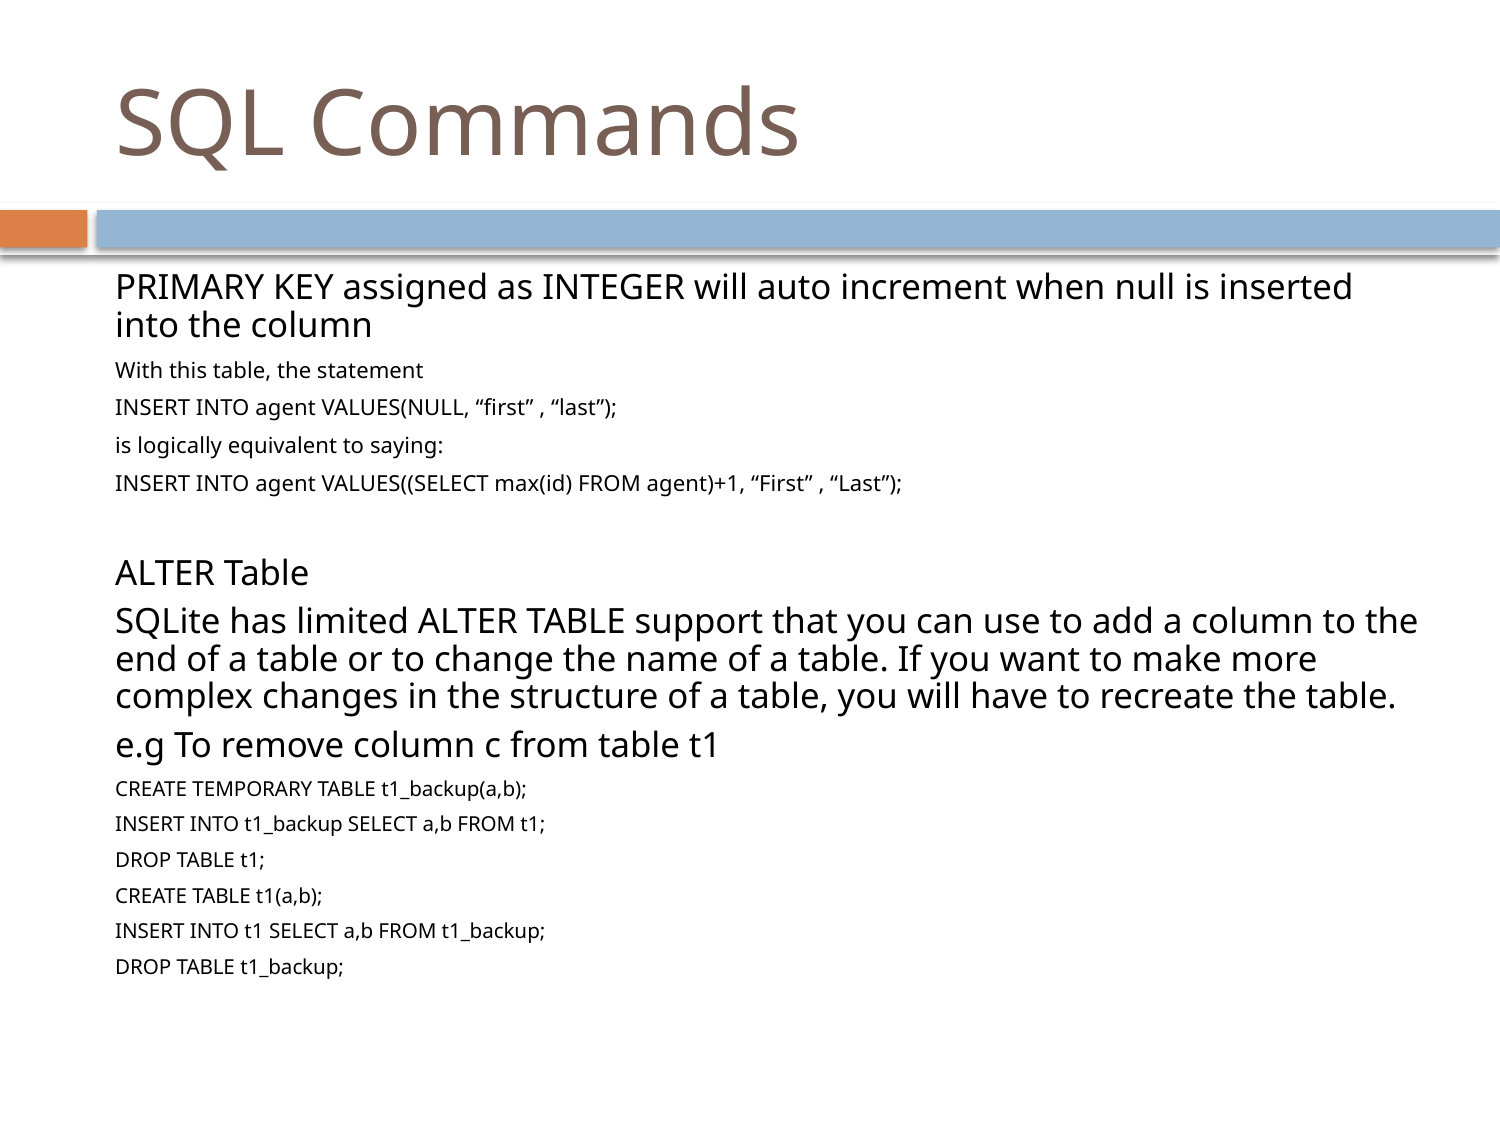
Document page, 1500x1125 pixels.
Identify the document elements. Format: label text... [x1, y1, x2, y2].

title SQL Commands [100, 37, 1438, 200]
list PRIMARY KEY assigned as INTEGER will auto increment when null is inserted into the column With this table, the statement INSERT INTO agent VALUES(NULL, “first” , “last”); is logically equivalent to saying: INSERT INTO agent VALUES((SELECT max(id) FROM agent)+1, “First” , “Last”); ALTER Table SQLite has limited ALTER TABLE support that you can use to add a column to the end of a table or to change the name of a table. If you want to make more complex changes in the structure of a table, you will have to recreate the table. e.g To remove column c from table t1 CREATE TEMPORARY TABLE t1_backup(a,b); INSERT INTO t1_backup SELECT a,b FROM t1; DROP TABLE t1; CREATE TABLE t1(a,b); INSERT INTO t1 SELECT a,b FROM t1_backup; DROP TABLE t1_backup; [100, 262, 1438, 1000]
